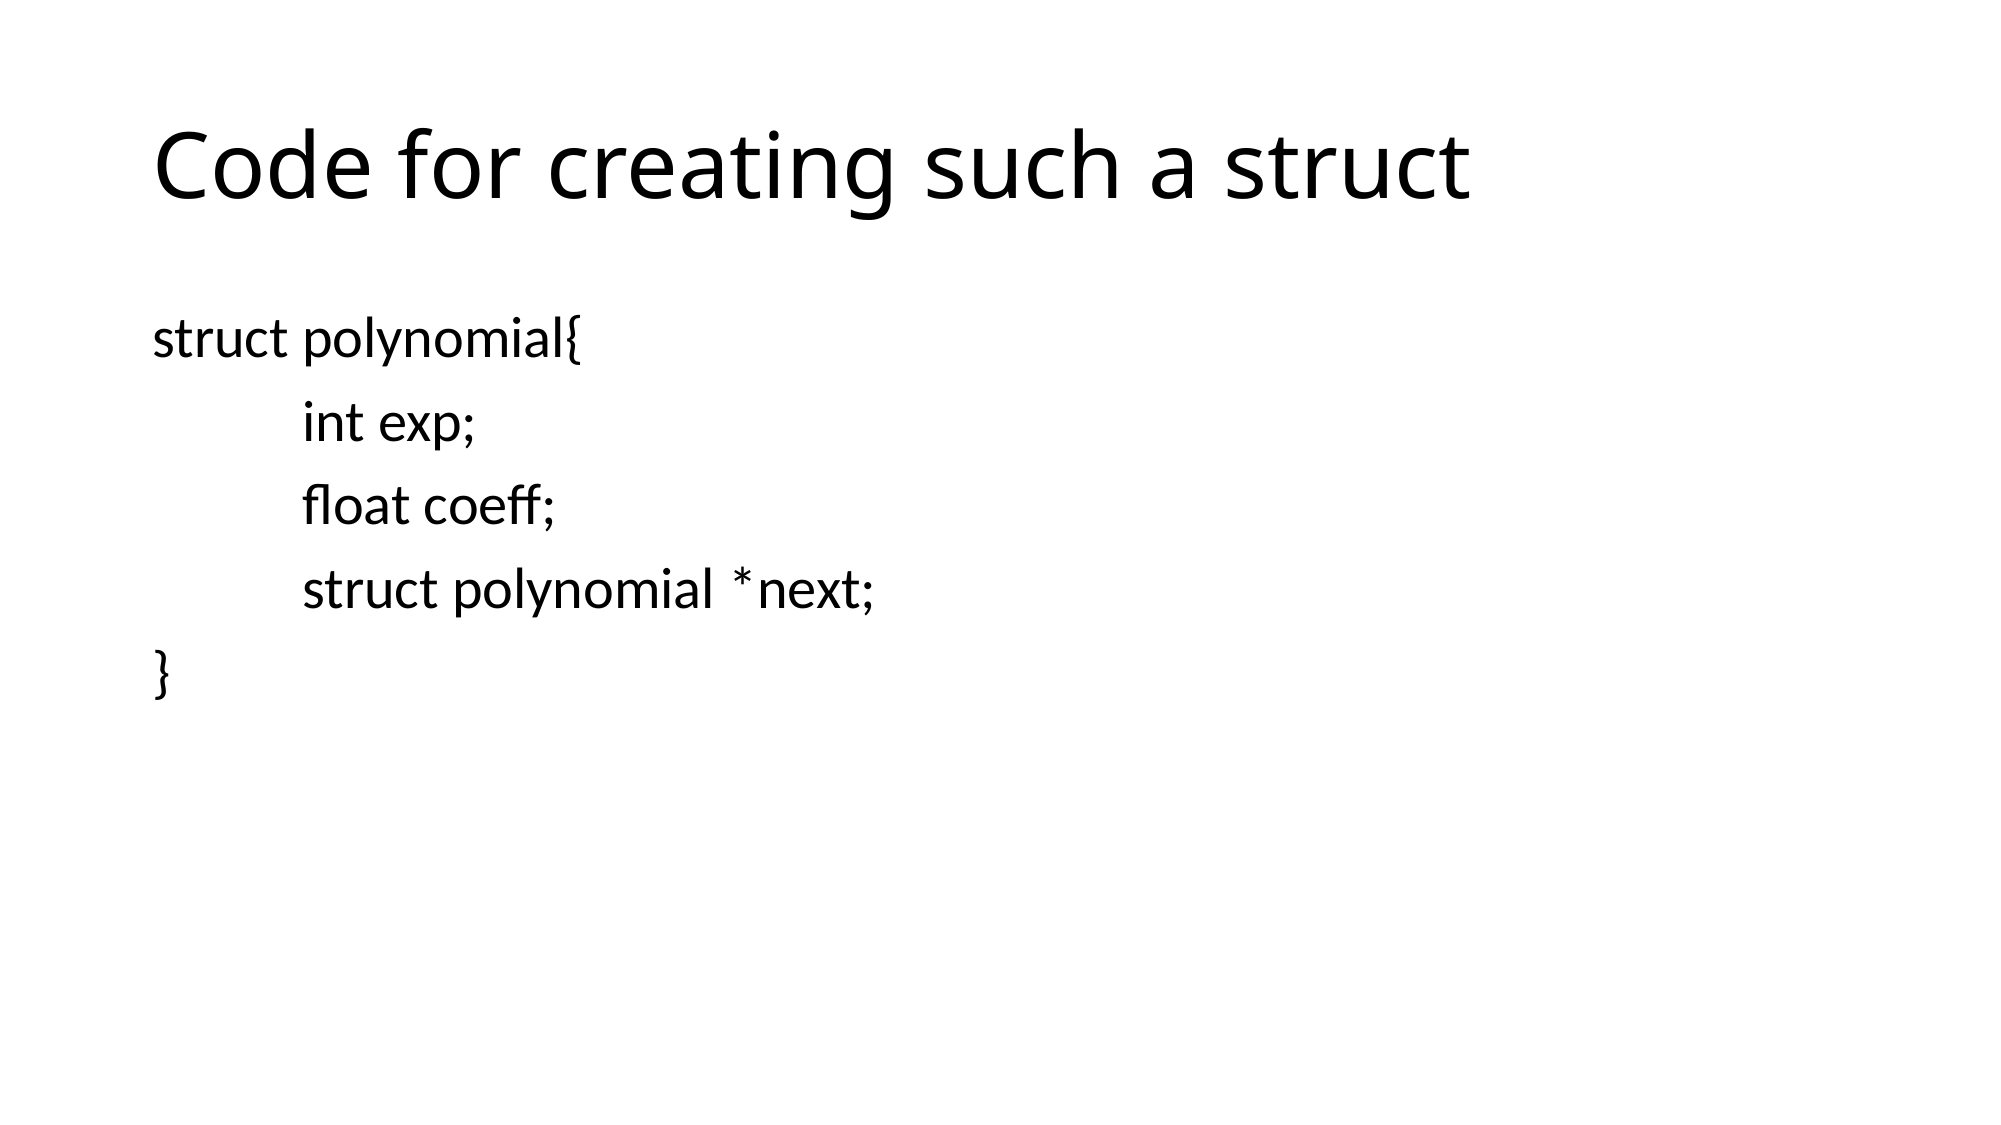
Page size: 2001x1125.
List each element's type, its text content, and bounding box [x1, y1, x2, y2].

title Code for creating such a struct [137, 59, 1863, 278]
list struct polynomial{ int exp; float coeff; struct polynomial *next; } [137, 299, 988, 1014]
